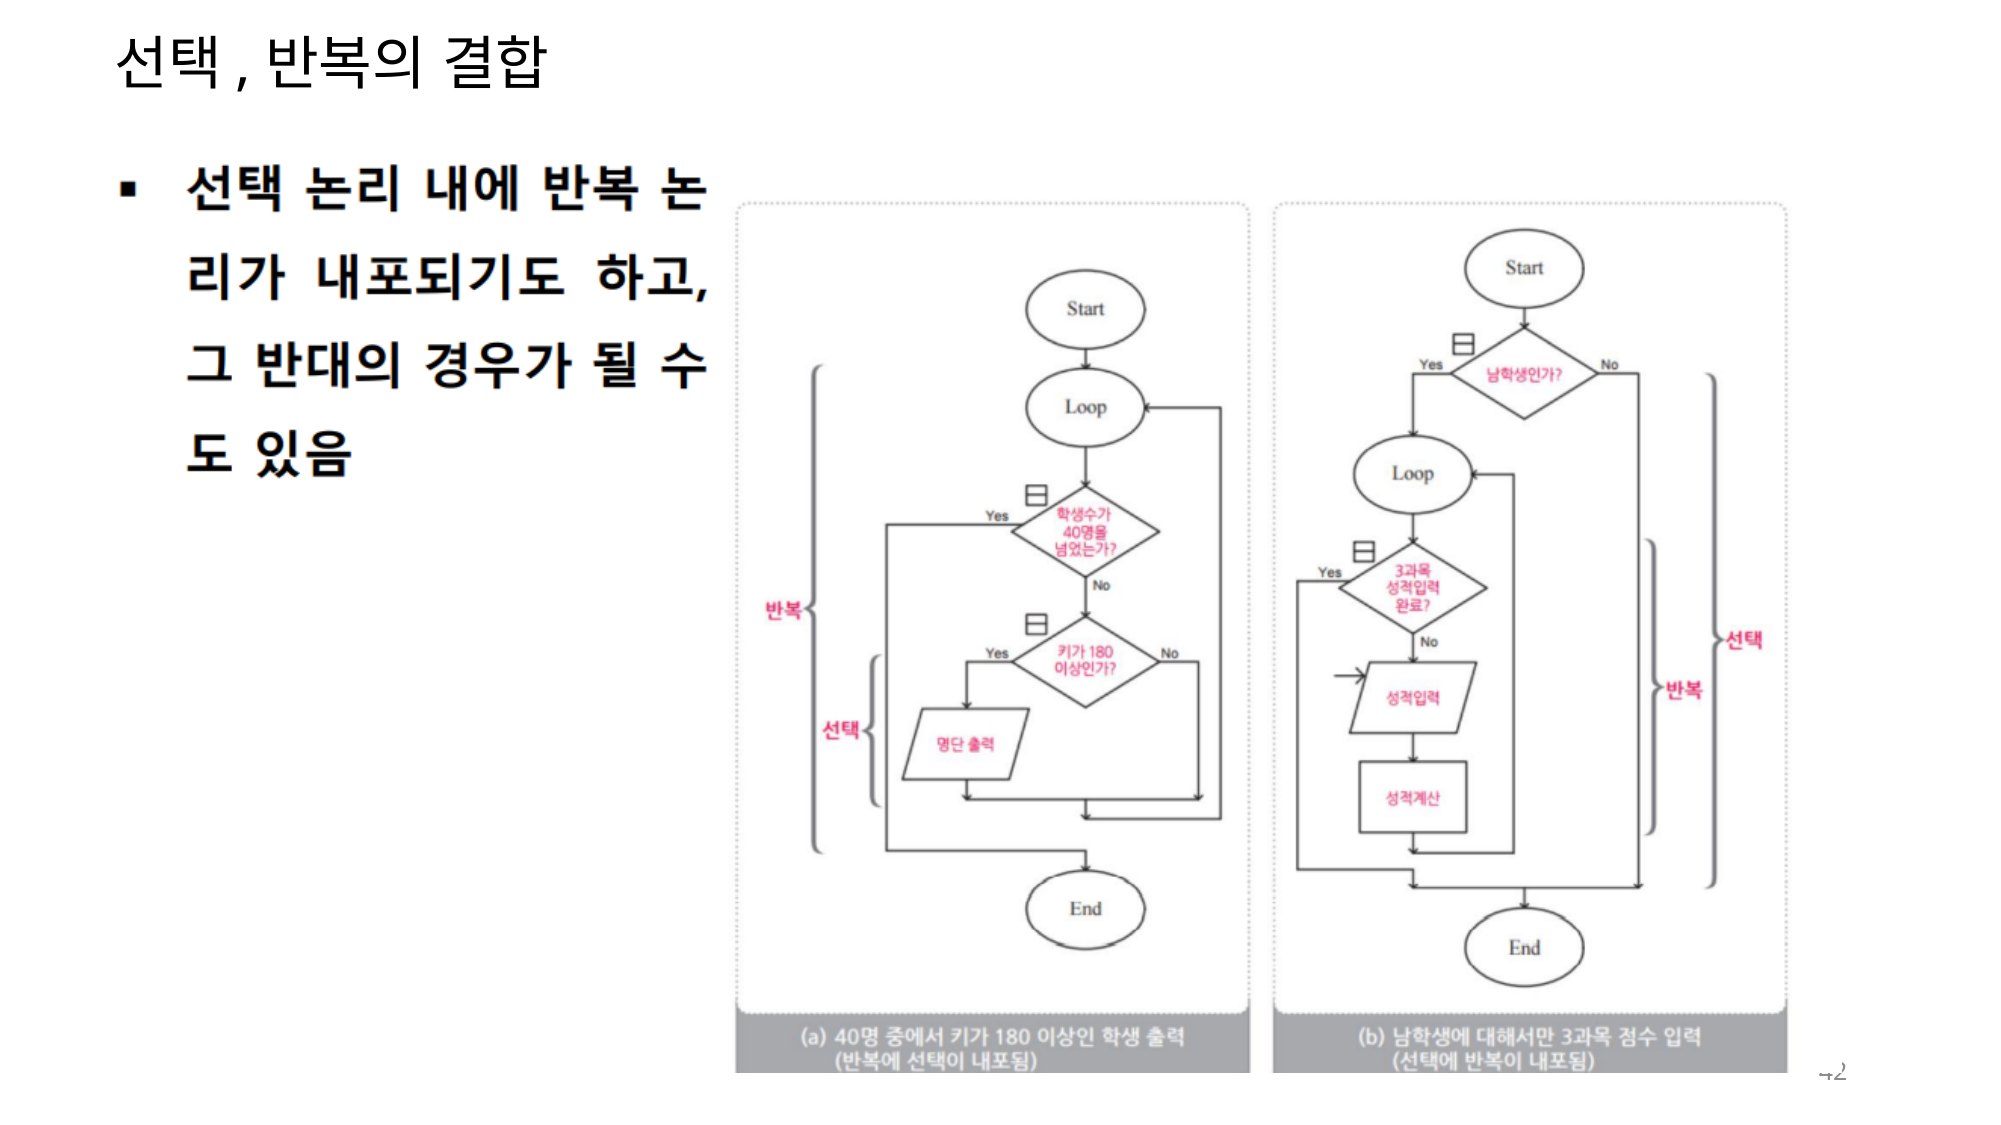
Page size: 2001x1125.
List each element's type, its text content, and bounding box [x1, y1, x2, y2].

slide_number 42 [1412, 1042, 1863, 1103]
title 선택,반복의 결합 [99, 0, 1825, 110]
picture [99, 110, 1842, 1073]
